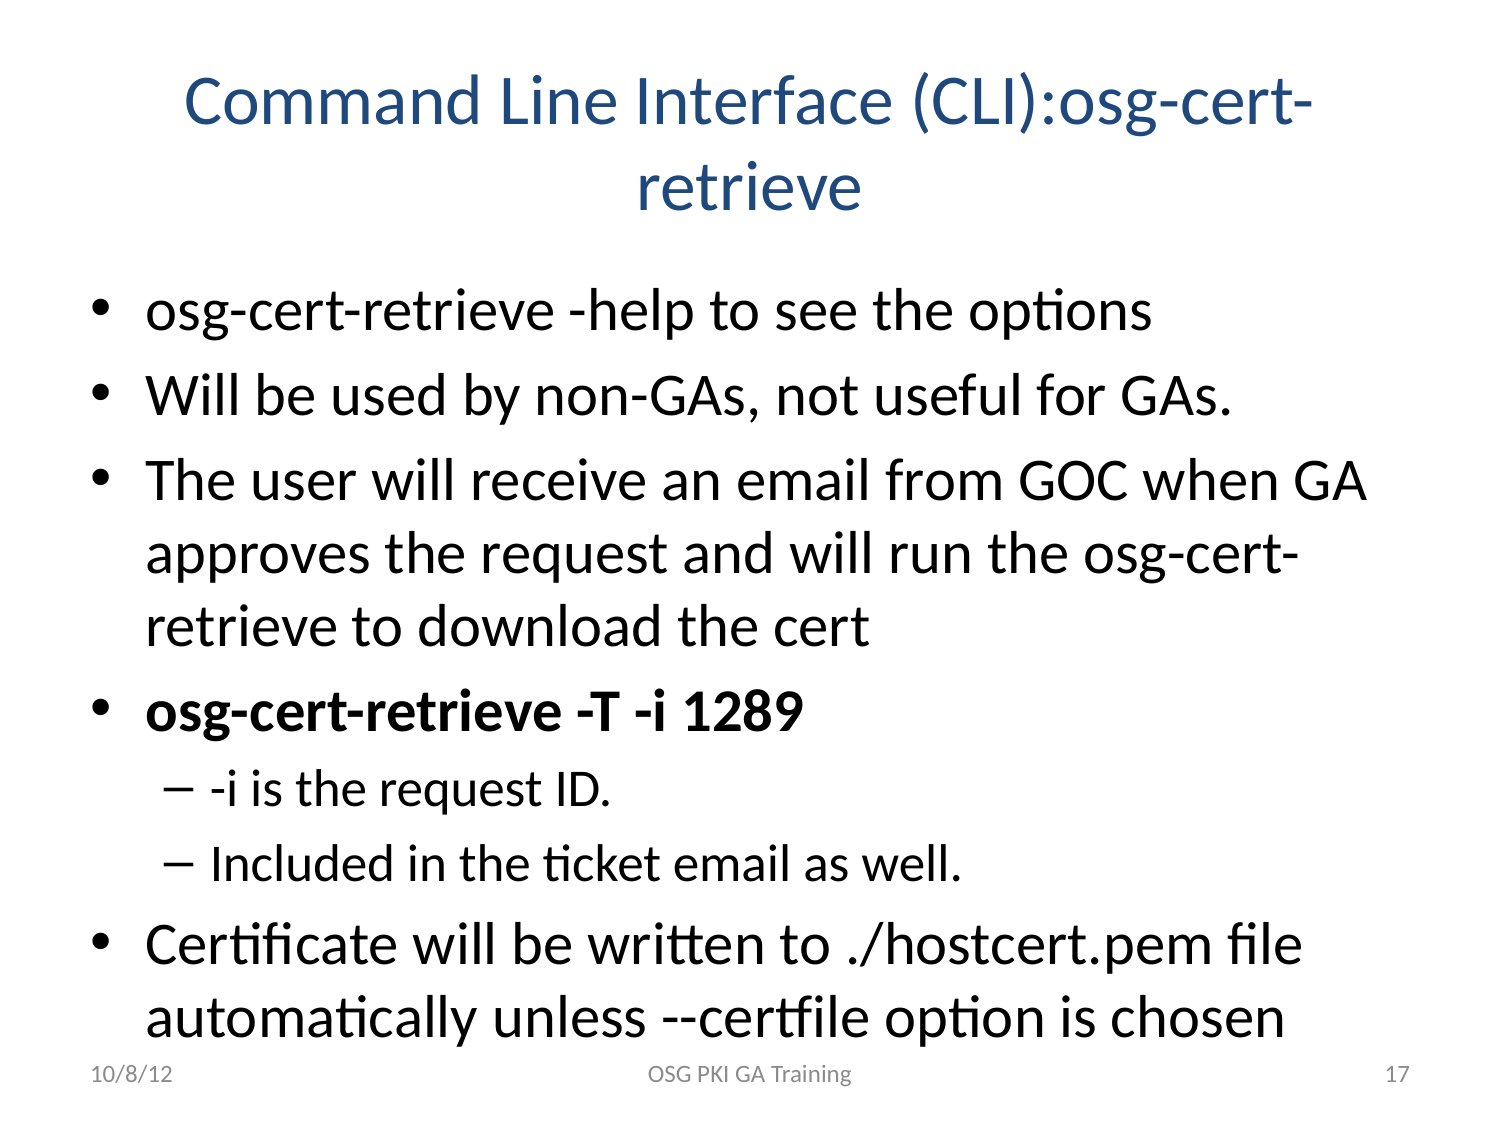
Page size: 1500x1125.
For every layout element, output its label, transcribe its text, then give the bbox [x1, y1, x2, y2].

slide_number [75, 1042, 425, 1103]
slide_number 17 [1074, 1042, 1425, 1103]
title Command Line Interface (CLI):osg-cert-retrieve [75, 45, 1425, 233]
footer OSG PKI GA Training [512, 1042, 988, 1103]
list osg-cert-retrieve -help to see the options Will be used by non-GAs, not useful for GAs. The user will receive an email from GOC when GA approves the request and will run the osg-cert-retrieve to download the cert osg-cert-retrieve -T -i 1289 -i is the request ID. Included in the ticket email as well. Certificate will be written to ./hostcert.pem file automatically unless --certfile option is chosen [75, 262, 1425, 1069]
